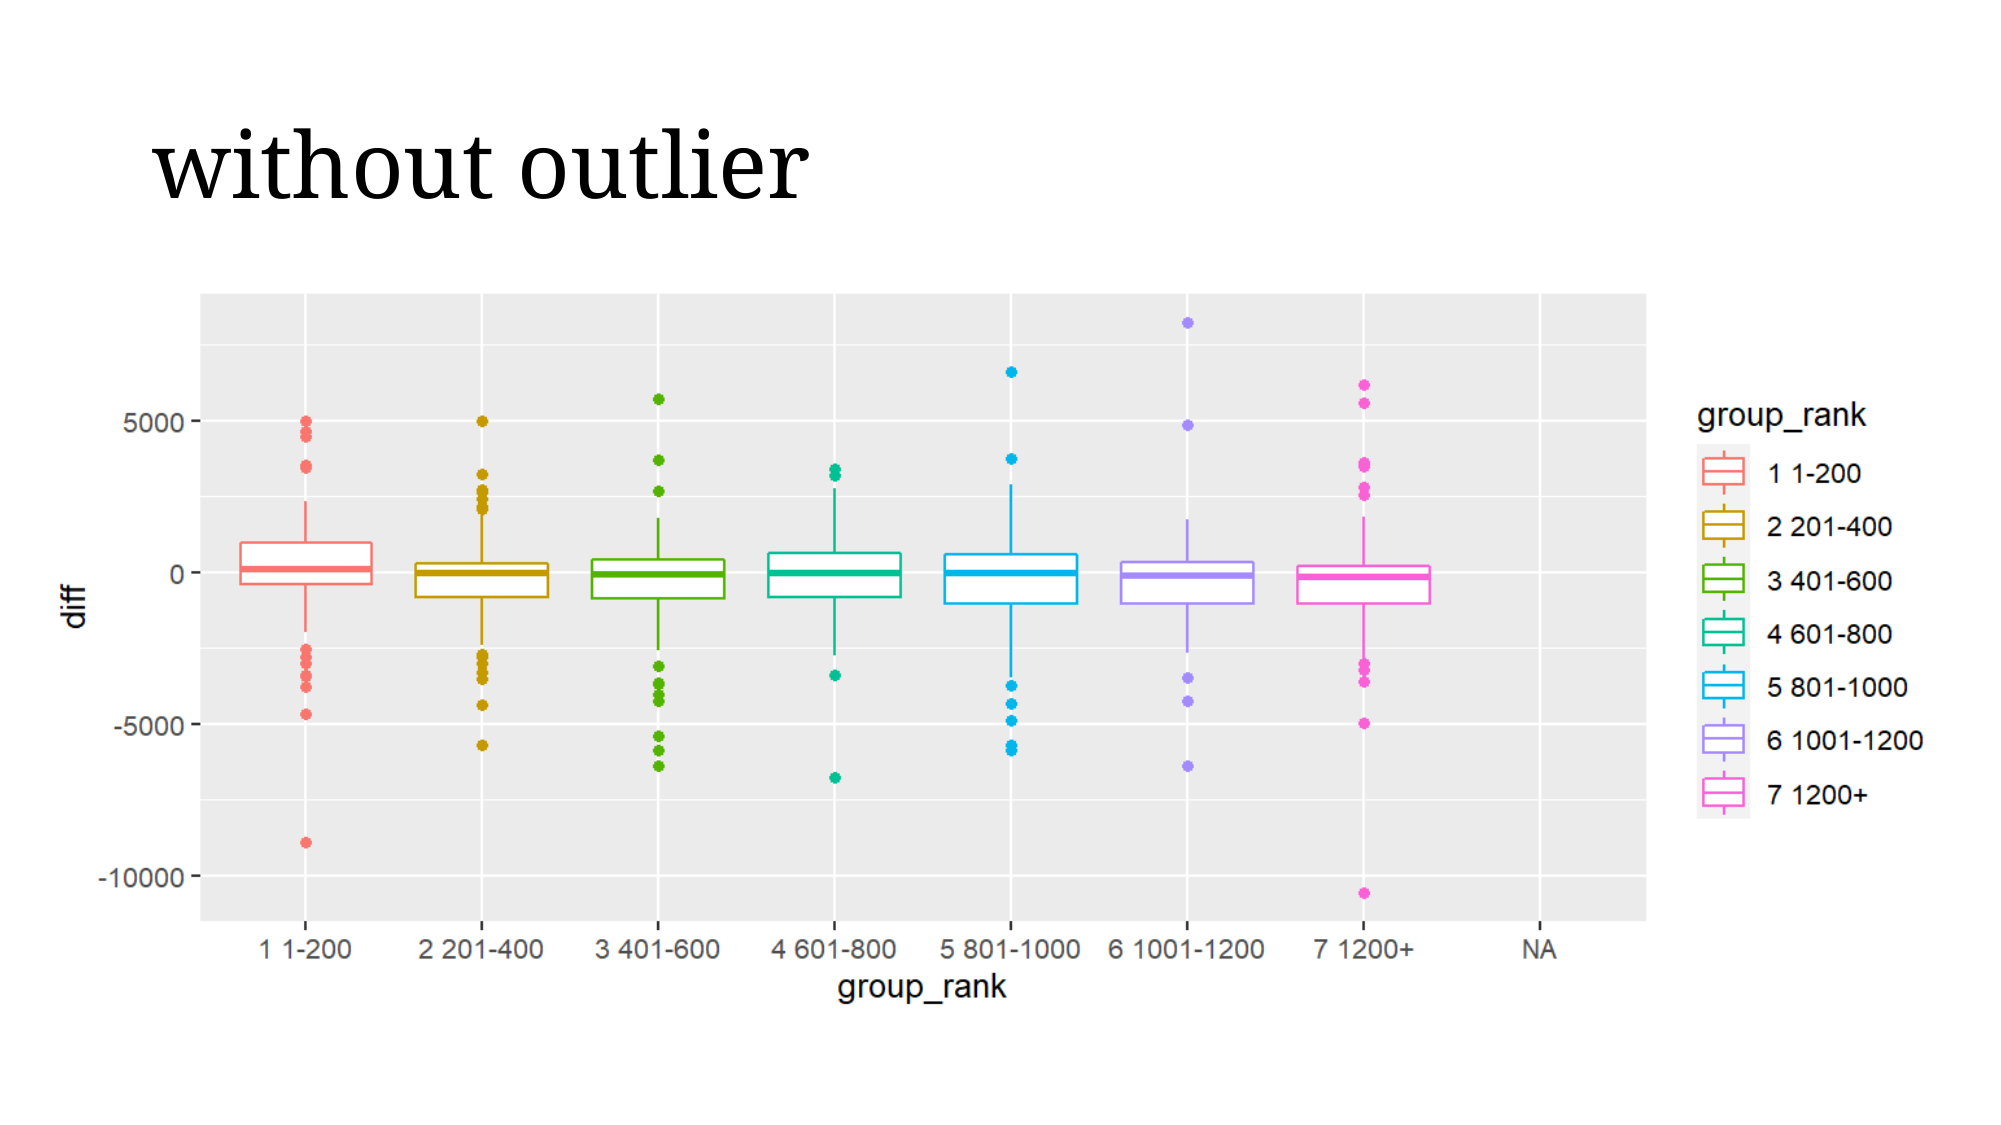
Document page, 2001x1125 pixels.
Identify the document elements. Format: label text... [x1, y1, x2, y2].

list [41, 277, 1959, 1021]
title without outlier [137, 59, 1863, 277]
